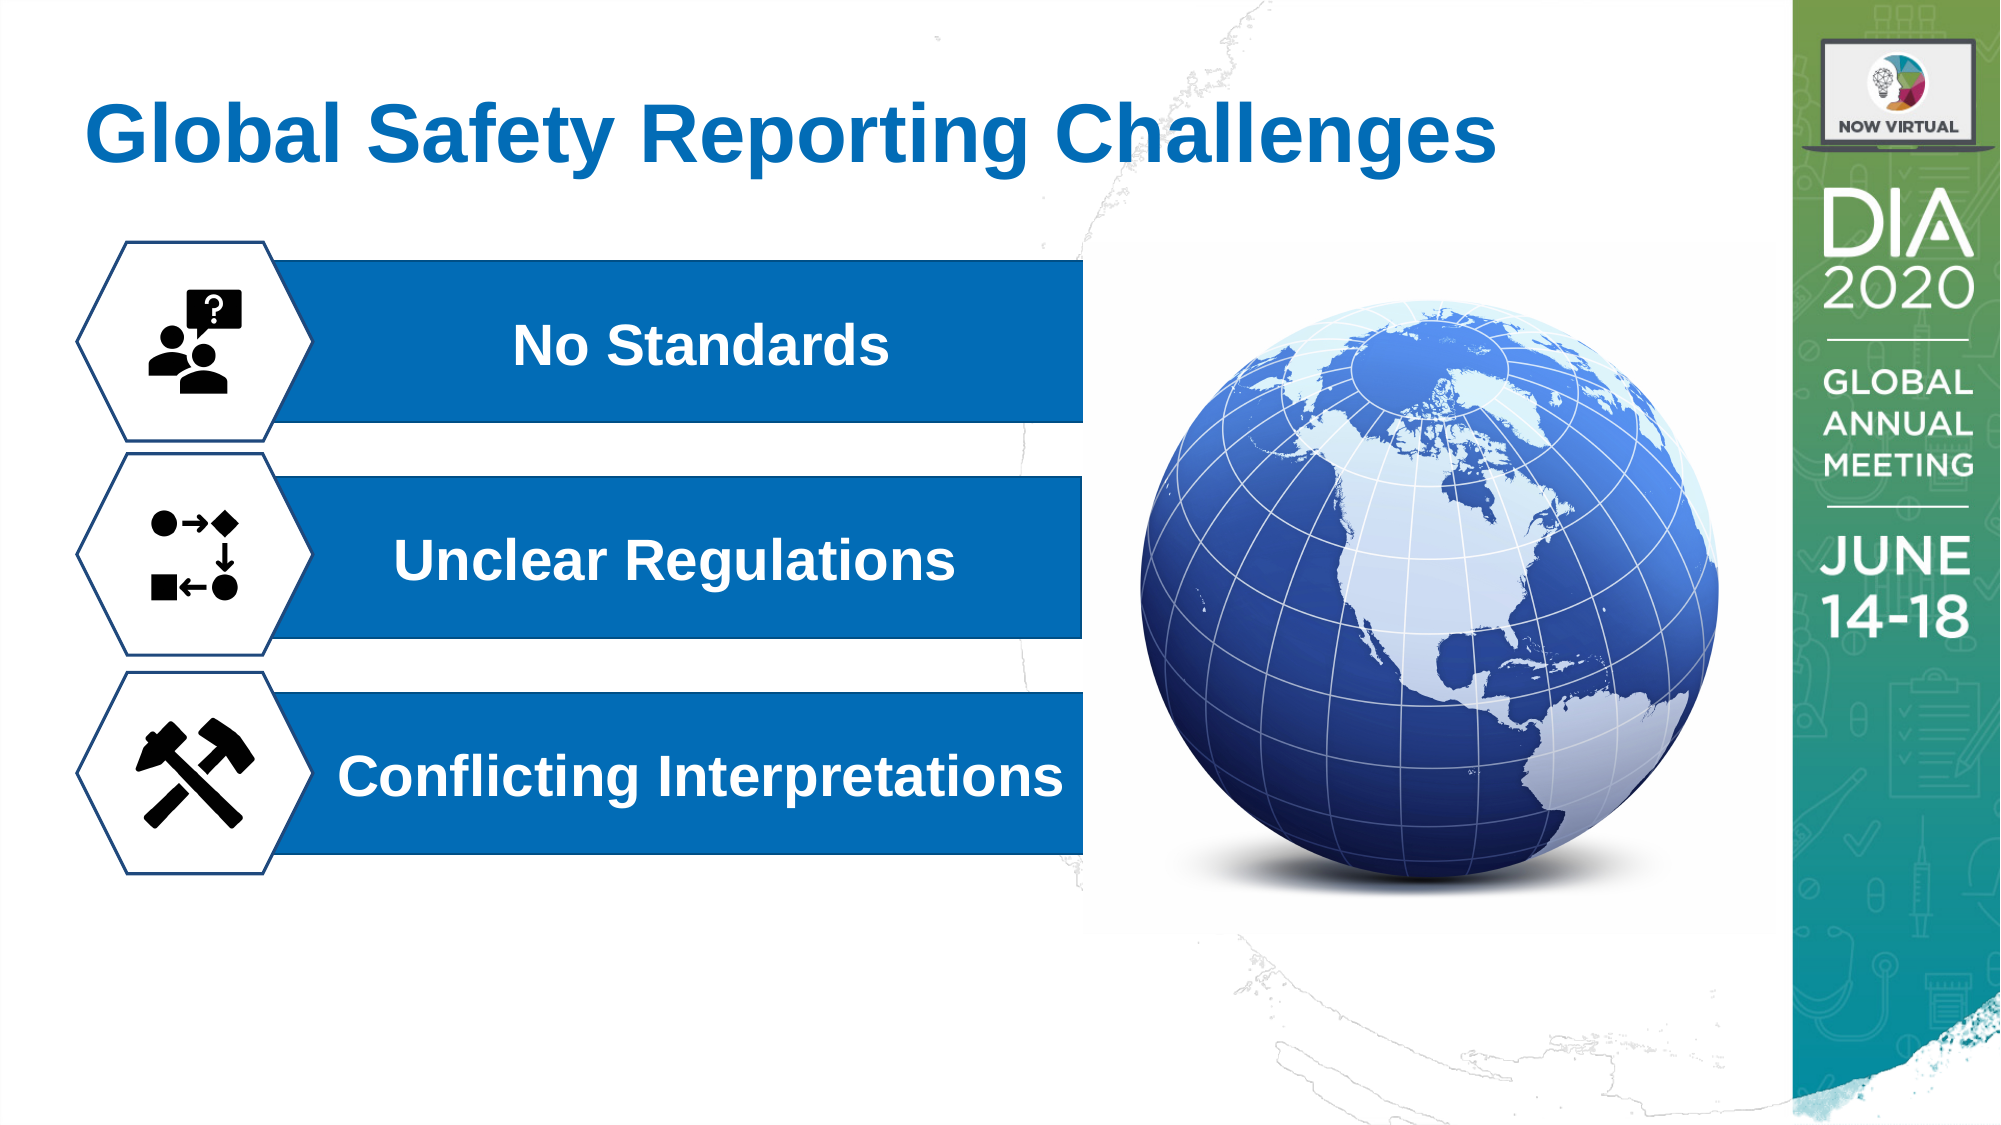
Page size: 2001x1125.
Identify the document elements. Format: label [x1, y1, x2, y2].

text_box [76, 453, 314, 656]
text_box [76, 241, 314, 442]
picture [0, 0, 2000, 1125]
text_box [76, 672, 314, 875]
